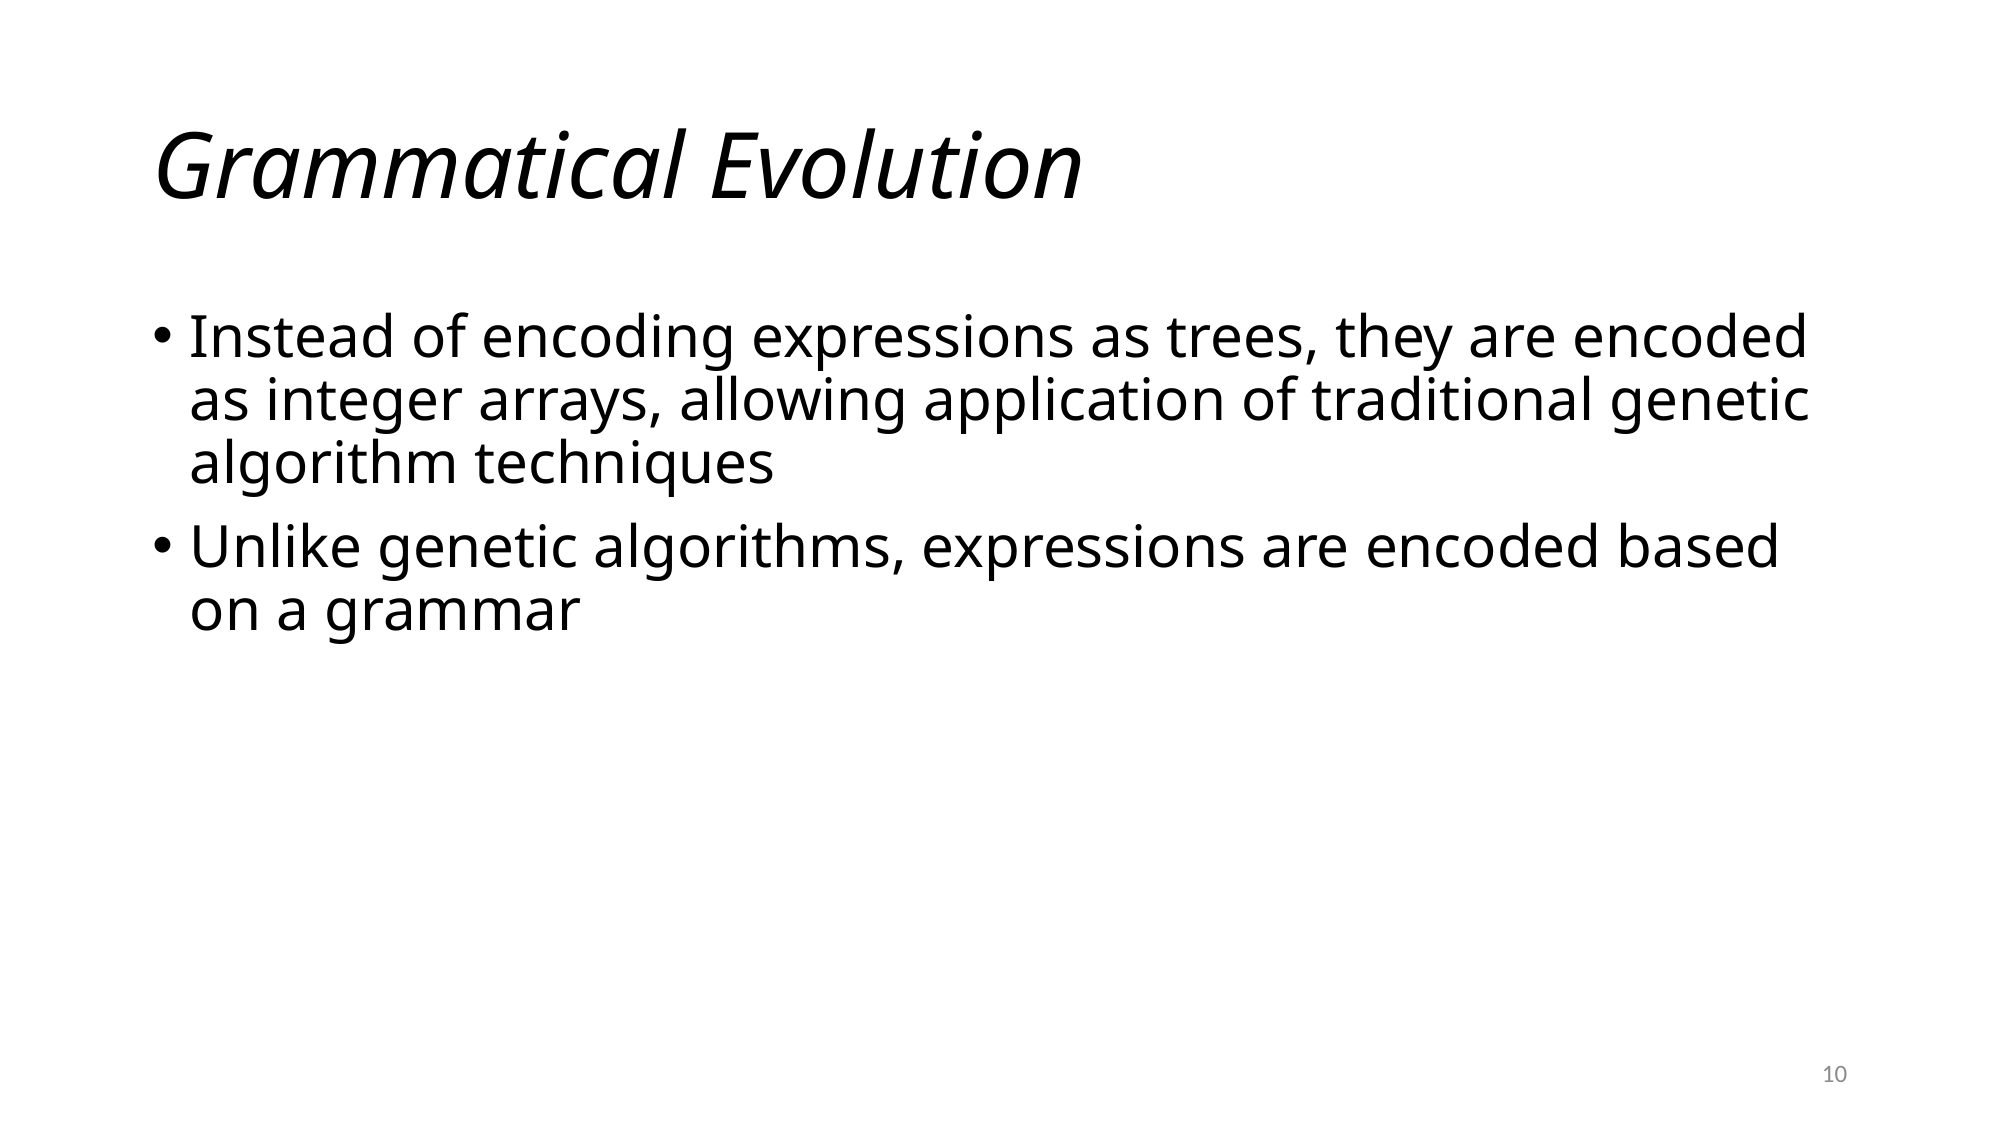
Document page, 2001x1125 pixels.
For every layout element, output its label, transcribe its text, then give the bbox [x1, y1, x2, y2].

slide_number 10 [1412, 1042, 1863, 1103]
list Instead of encoding expressions as trees, they are encoded as integer arrays, allowing application of traditional genetic algorithm techniques Unlike genetic algorithms, expressions are encoded based on a grammar [137, 299, 1863, 1014]
title Grammatical Evolution [137, 59, 1863, 278]
